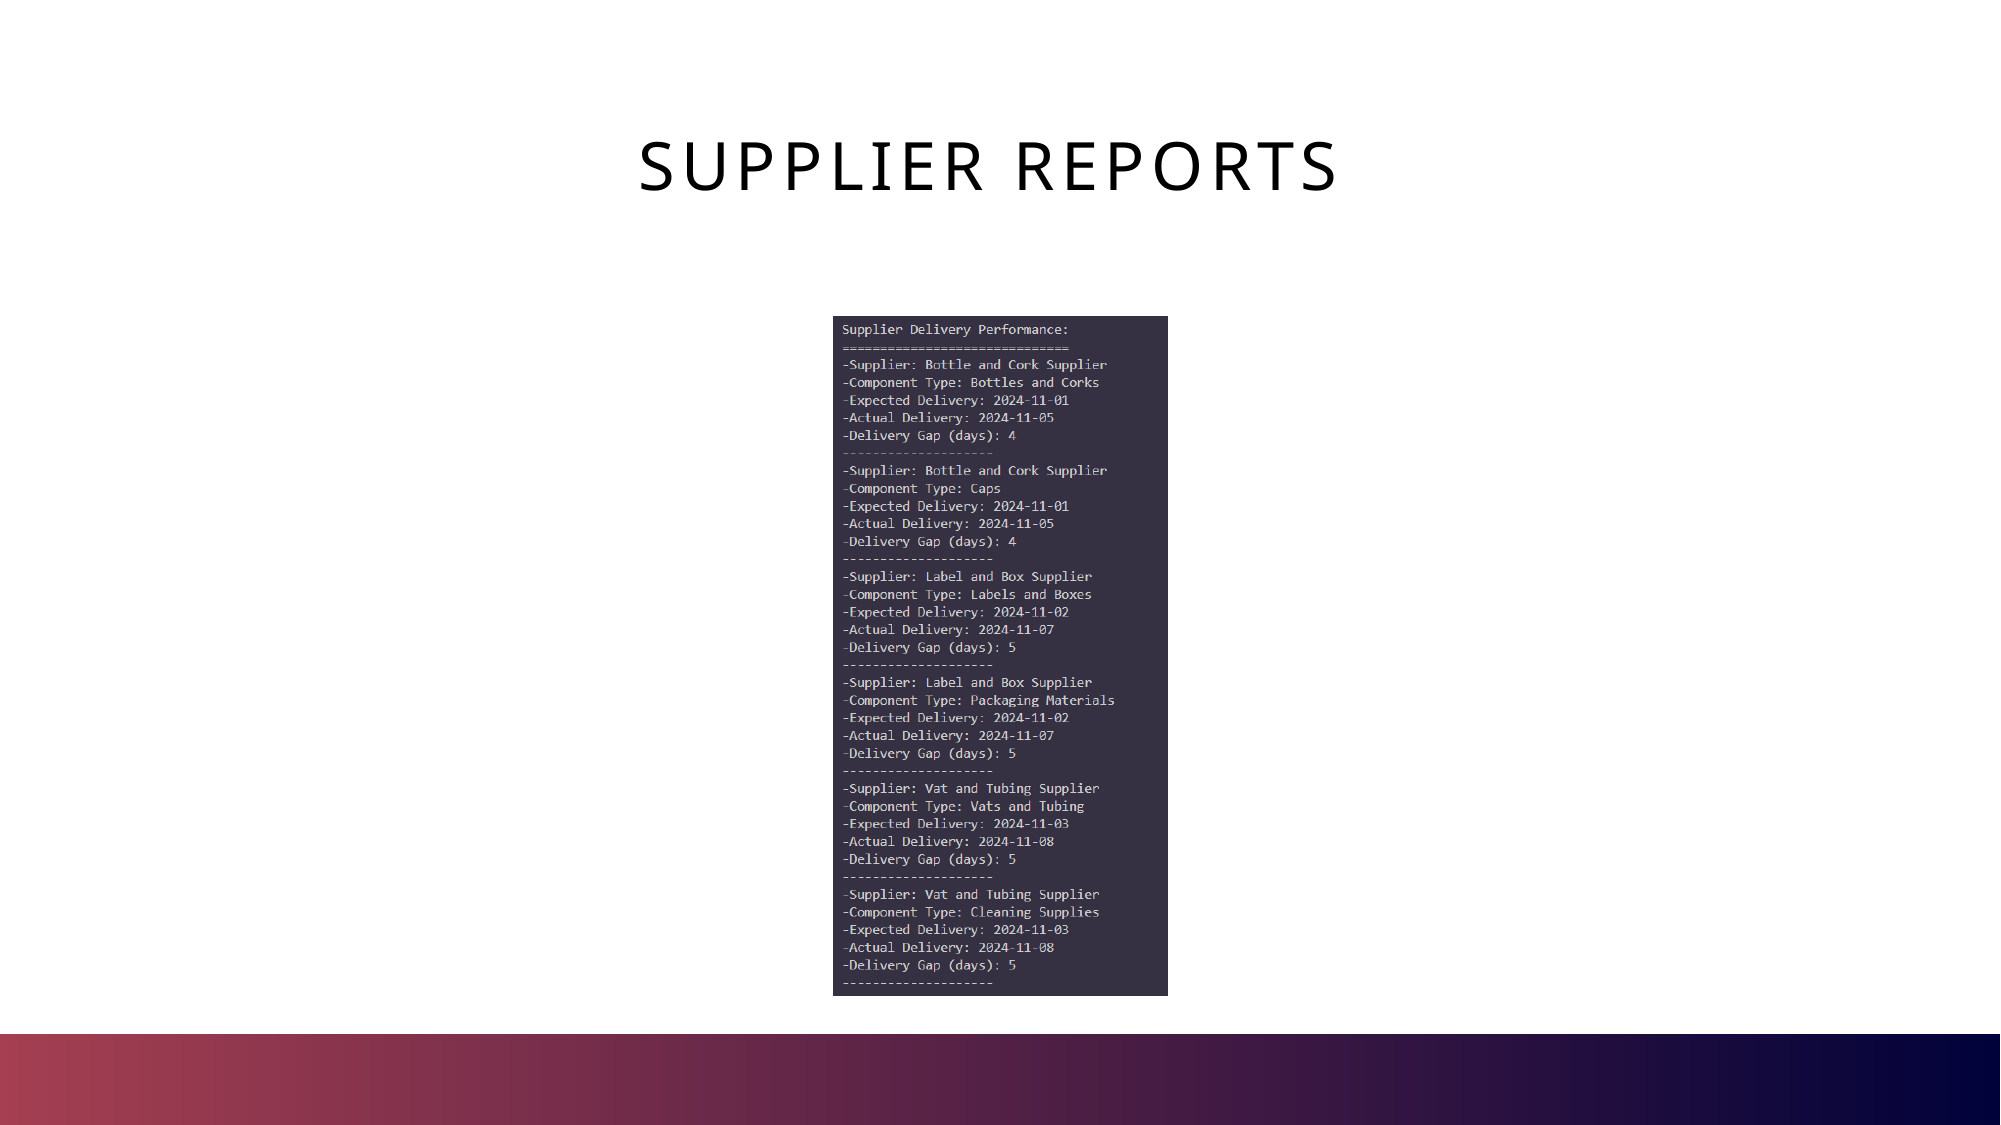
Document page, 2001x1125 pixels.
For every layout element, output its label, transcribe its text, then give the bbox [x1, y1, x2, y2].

text_box [0, 1033, 2000, 1125]
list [832, 315, 1168, 996]
title Supplier Reports [137, 60, 1863, 278]
